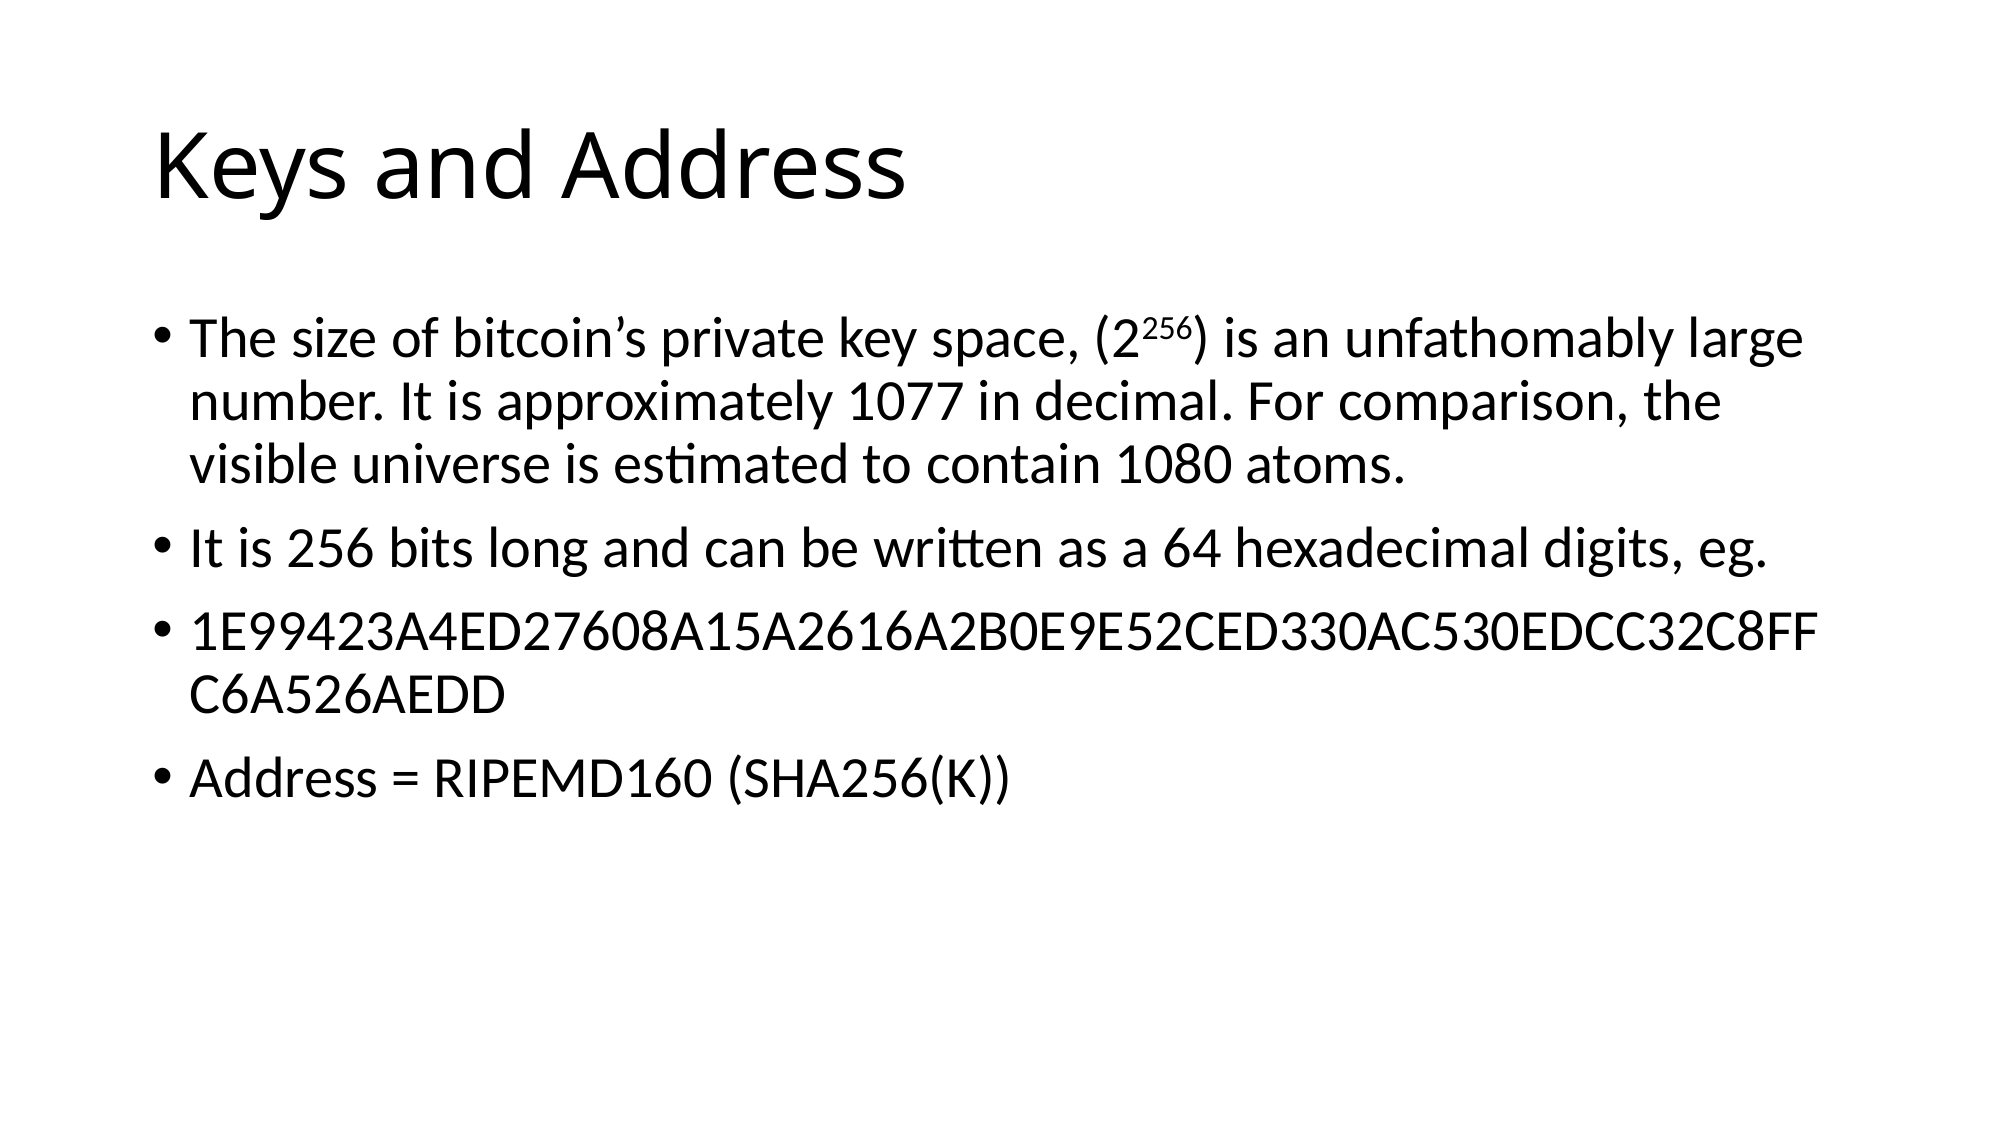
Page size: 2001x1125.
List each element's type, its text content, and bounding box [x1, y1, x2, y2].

list The size of bitcoin’s private key space, (2256) is an unfathomably large number. It is approximately 1077 in decimal. For comparison, the visible universe is estimated to contain 1080 atoms. It is 256 bits long and can be written as a 64 hexadecimal digits, eg. 1E99423A4ED27608A15A2616A2B0E9E52CED330AC530EDCC32C8FFC6A526AEDD Address = RIPEMD160 (SHA256(K)) [137, 299, 1863, 1014]
title Keys and Address [137, 59, 1863, 278]
